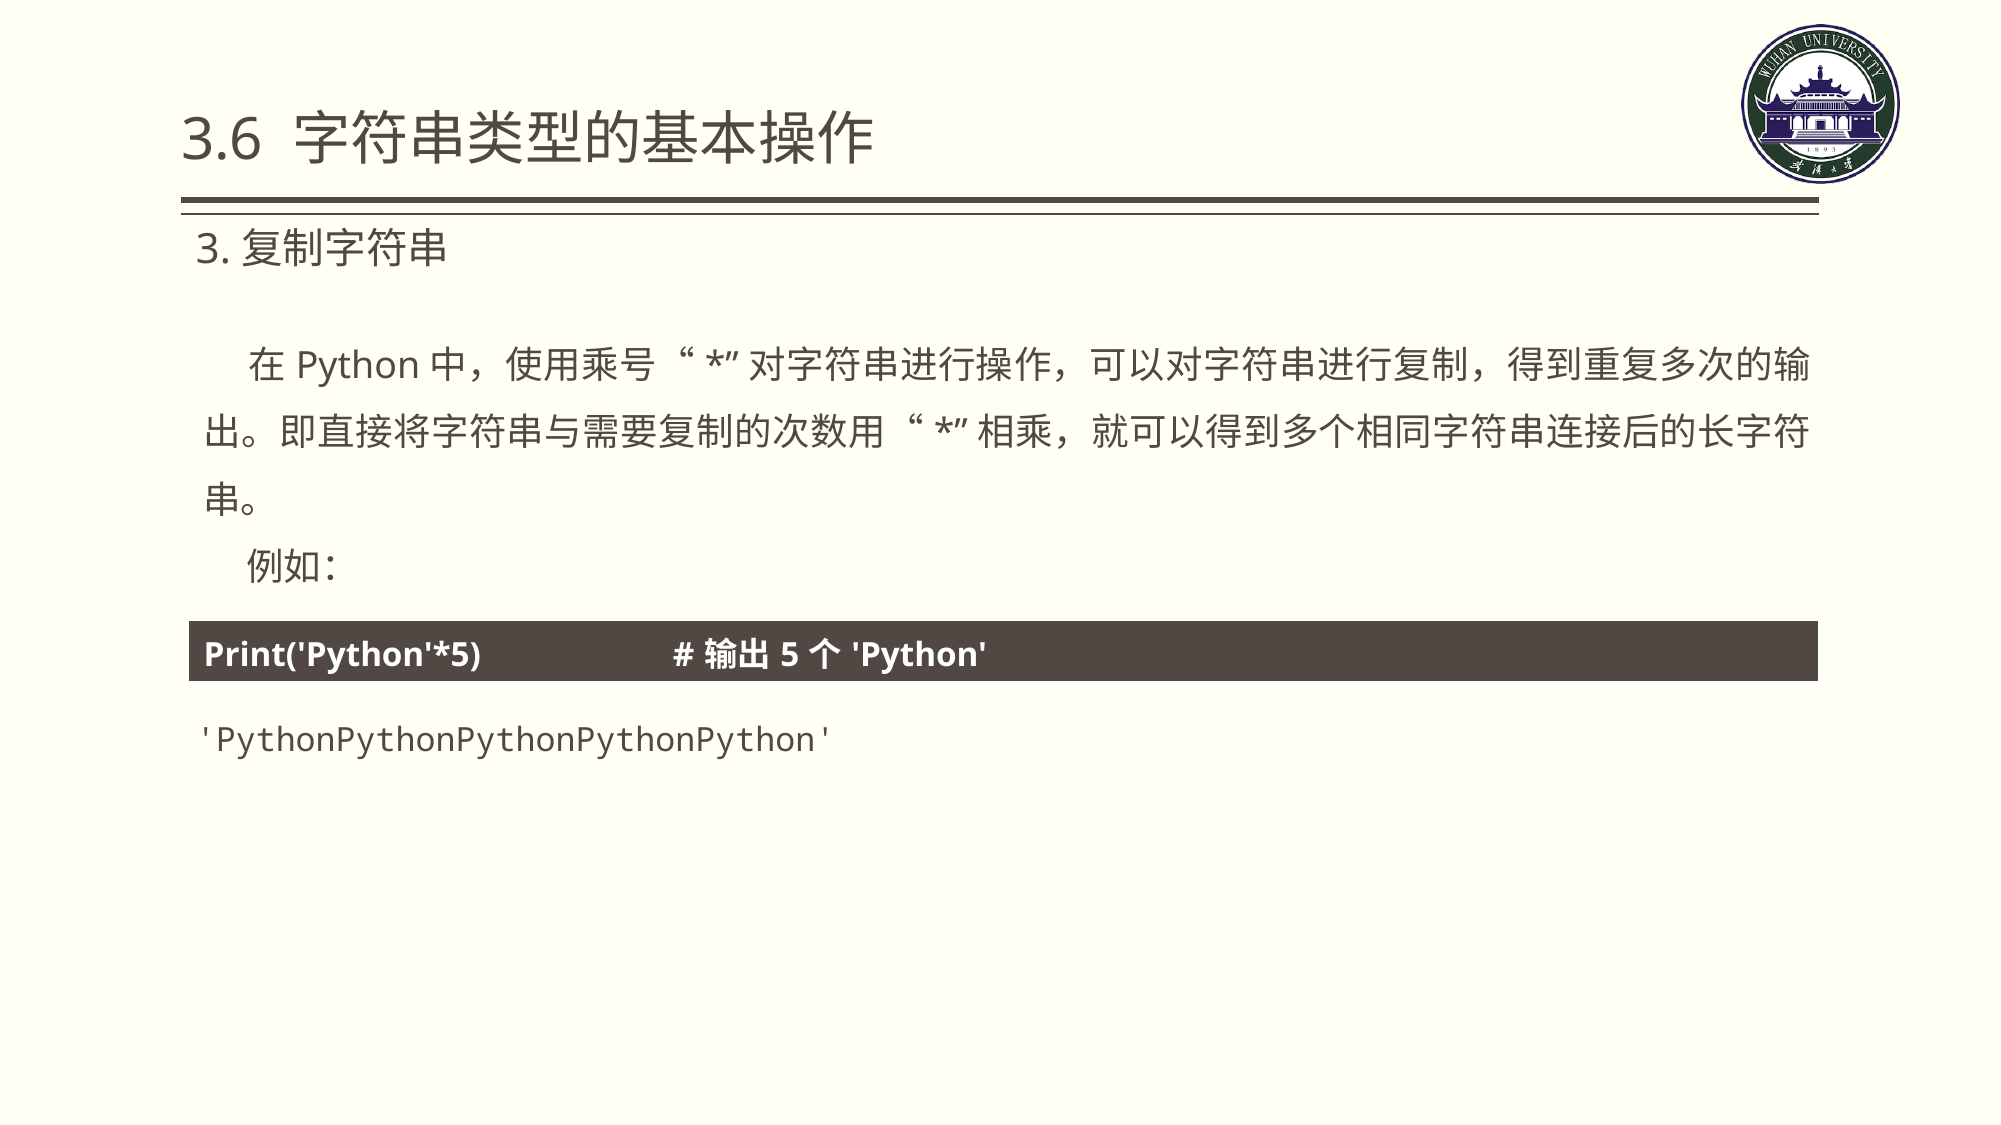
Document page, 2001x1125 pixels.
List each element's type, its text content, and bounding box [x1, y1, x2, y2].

text_box 在Python中，使用乘号“*”对字符串进行操作，可以对字符串进行复制，得到重复多次的输出。即直接将字符串与需要复制的次数用“*”相乘，就可以得到多个相同字符串连接后的长字符串。 例如： [188, 310, 1826, 631]
text_box 'PythonPythonPythonPythonPython' [181, 710, 1819, 766]
text_box 3.6 字符串类型的基本操作 [181, 87, 1819, 180]
table_header Print('Python'*5) #输出5个'Python' [189, 621, 1818, 681]
text_box 3.复制字符串 [181, 213, 640, 307]
picture [1741, 24, 1900, 184]
